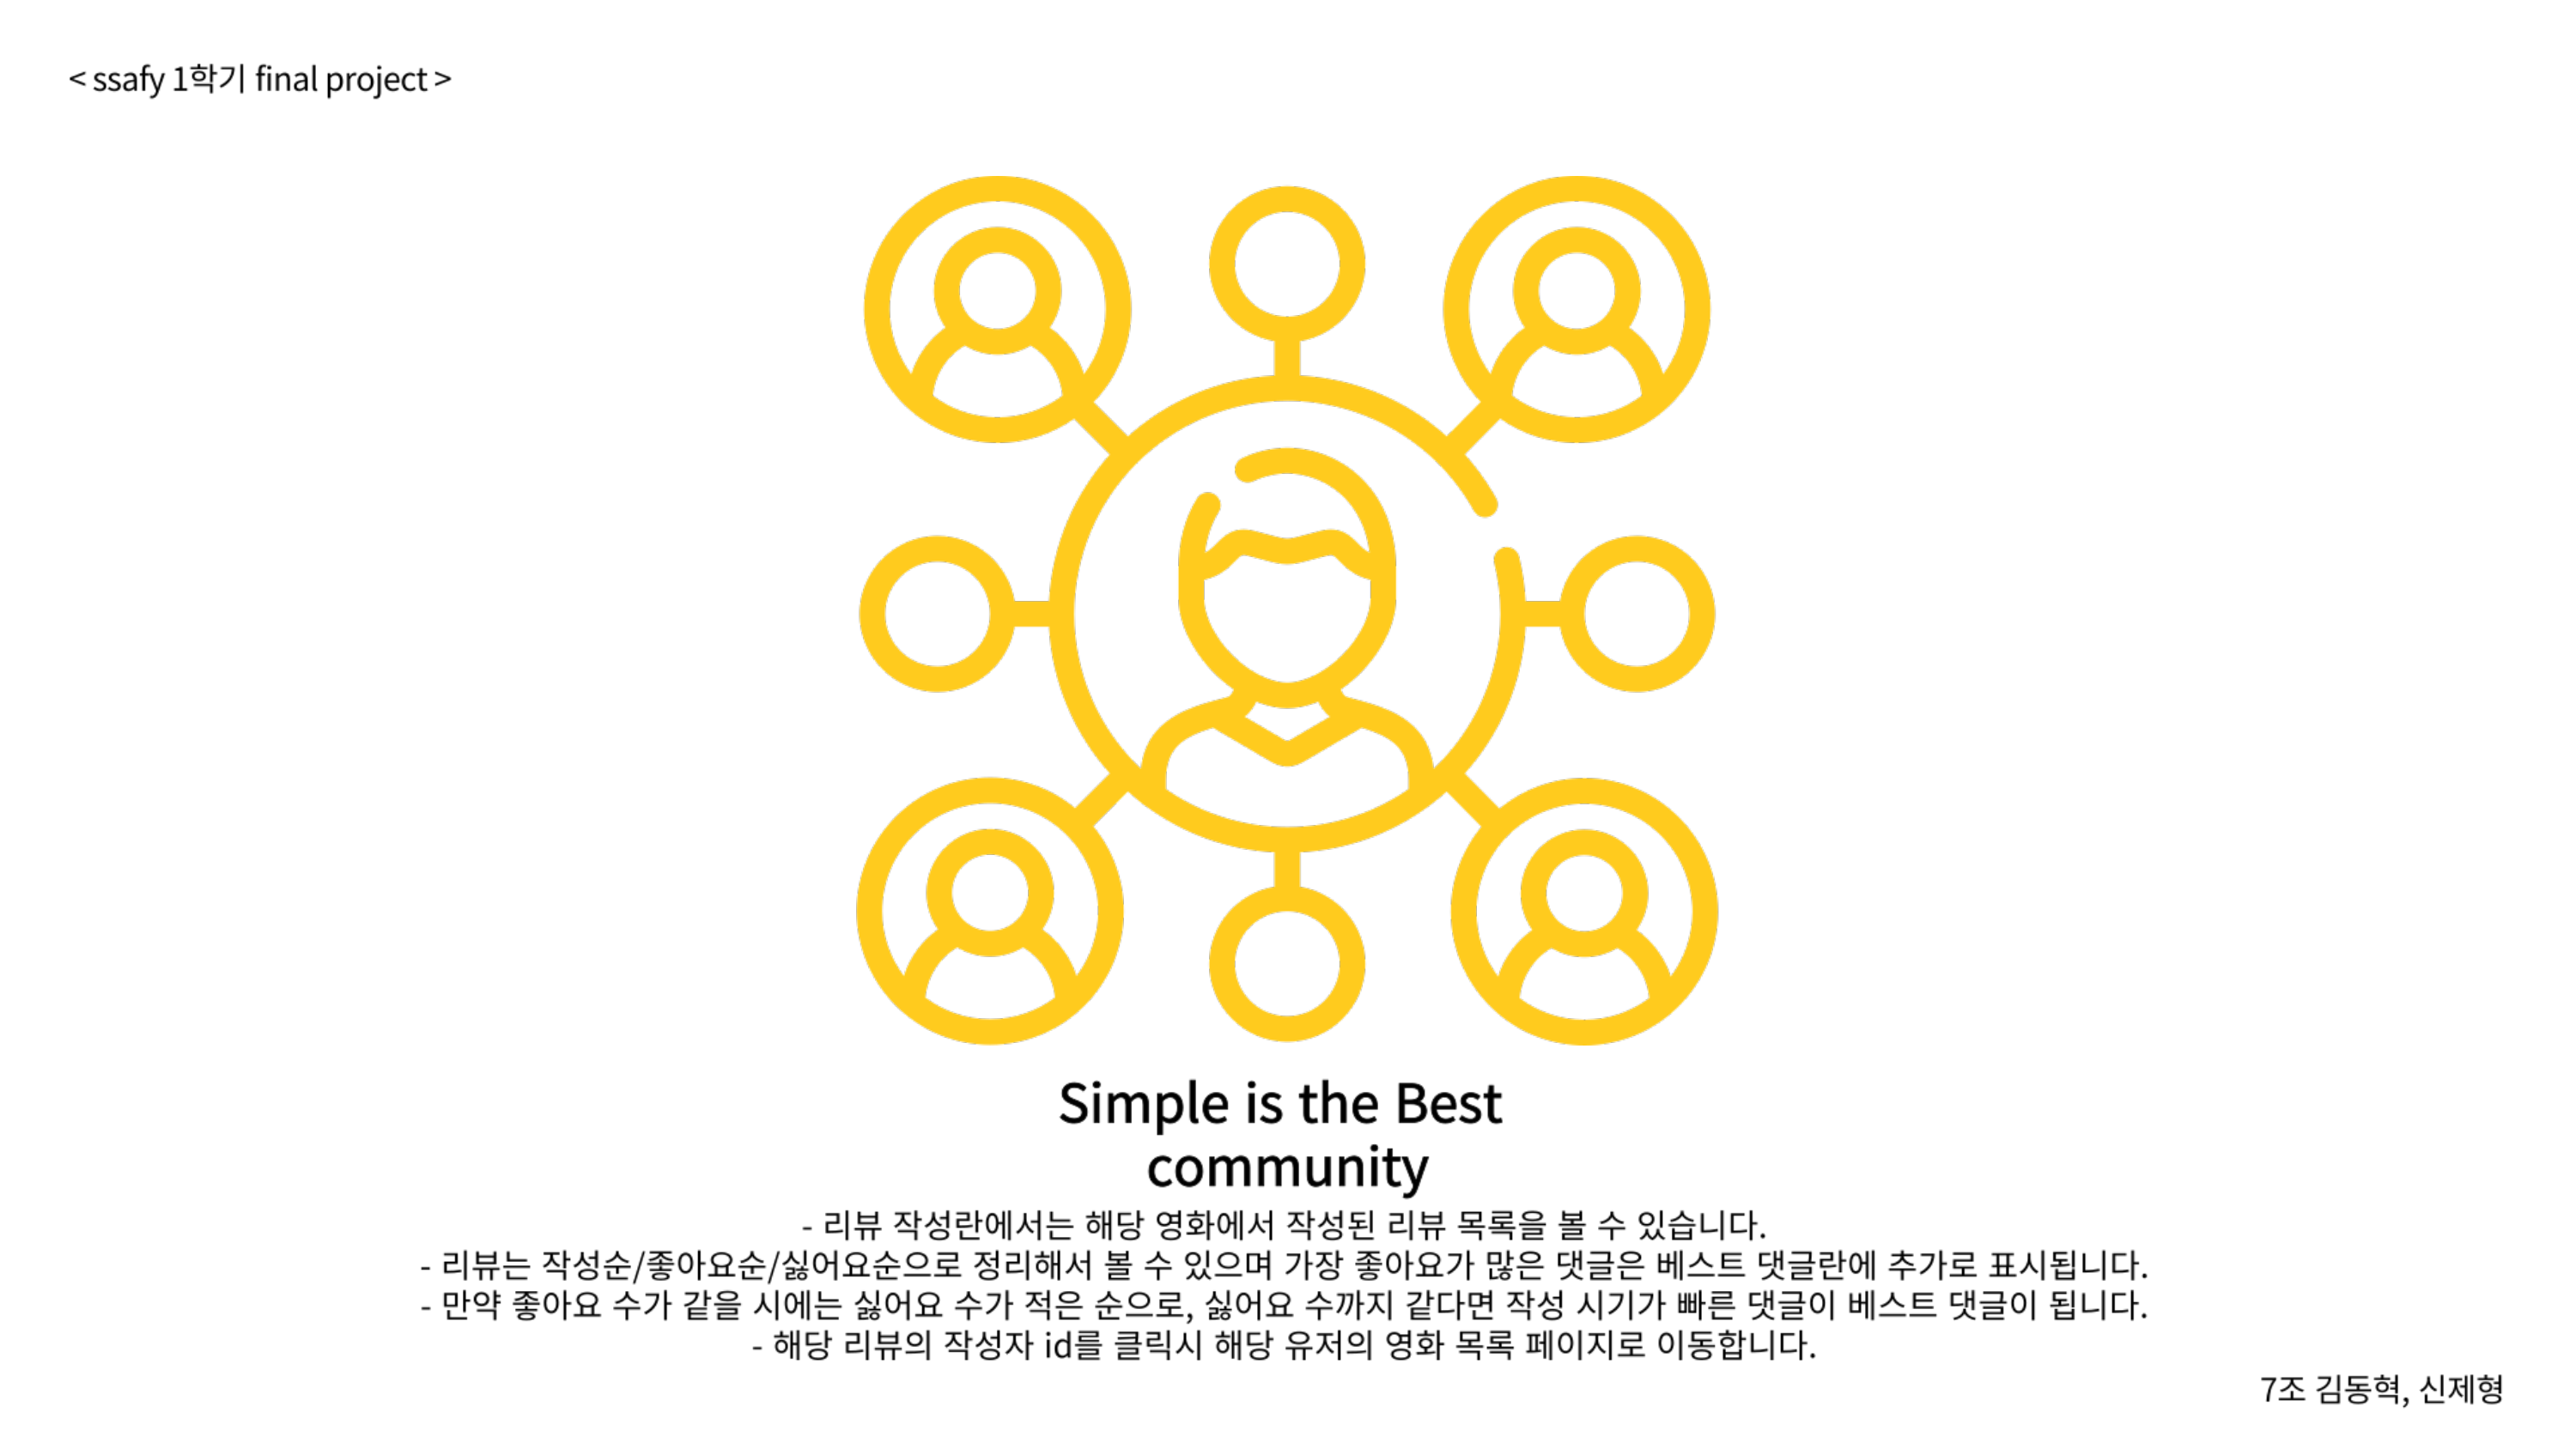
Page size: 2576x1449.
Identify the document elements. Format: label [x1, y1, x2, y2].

picture [2254, 1361, 2520, 1428]
picture [64, 51, 466, 117]
text_box [853, 176, 1723, 1046]
picture [0, 1057, 2165, 1375]
